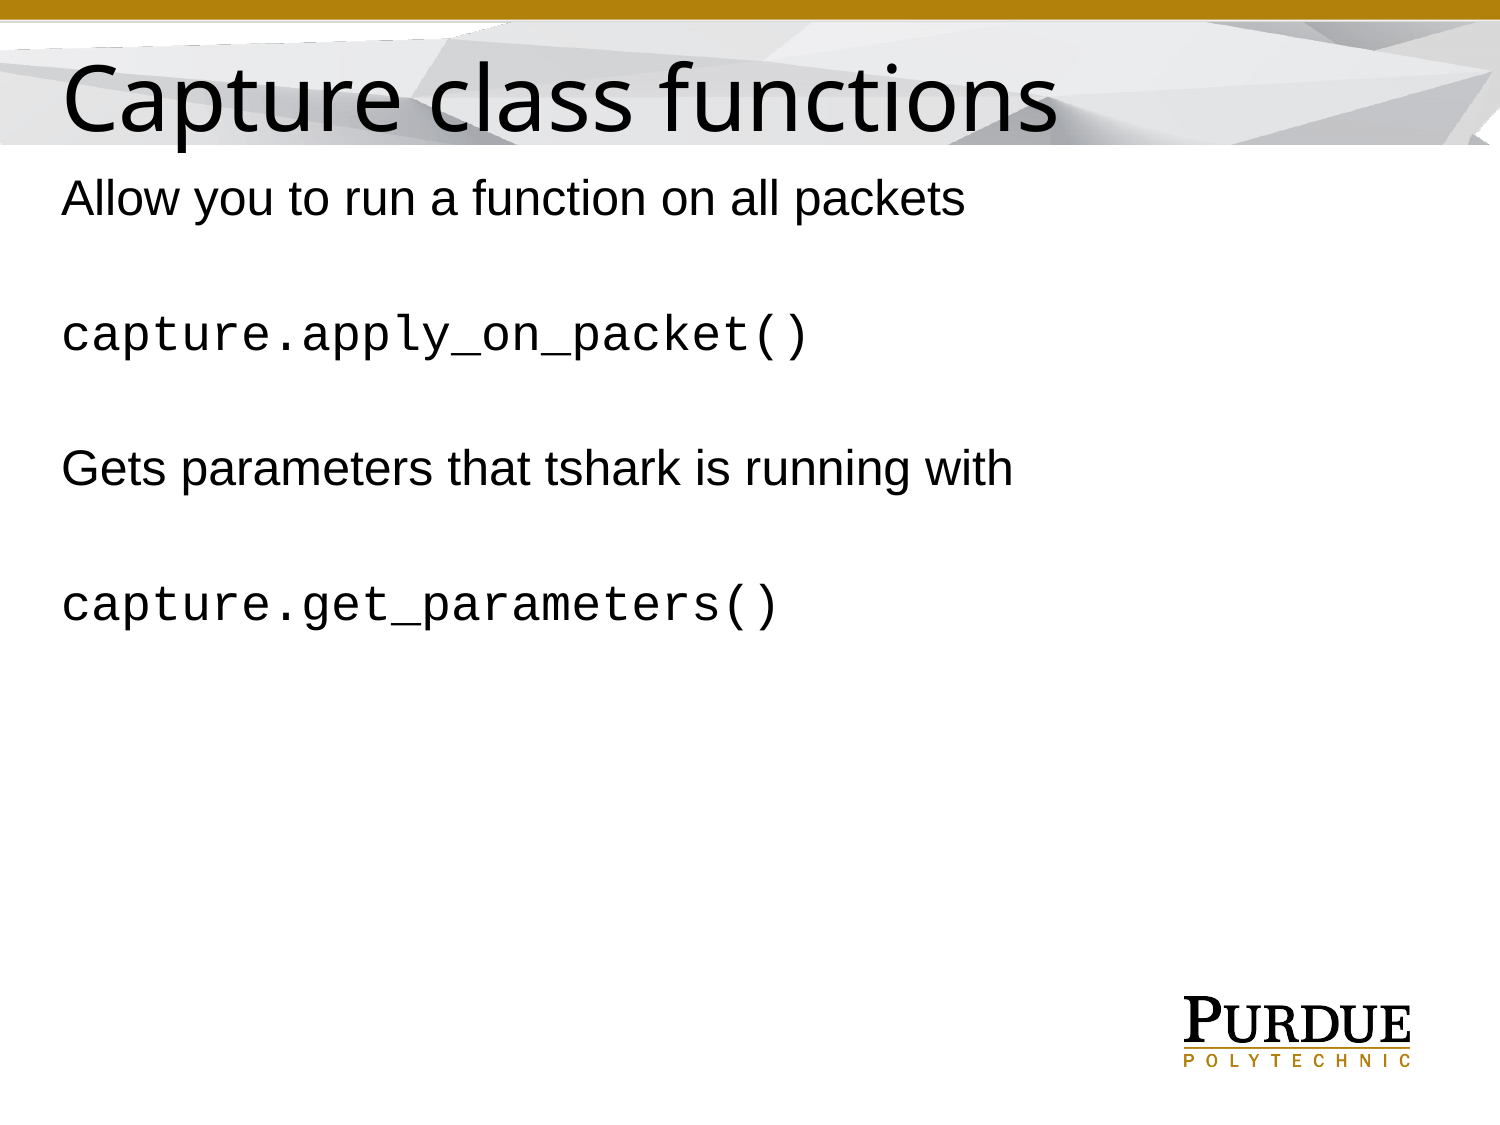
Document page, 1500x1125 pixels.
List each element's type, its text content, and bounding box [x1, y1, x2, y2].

list Allow you to run a function on all packets capture.apply_on_packet() Gets parameters that tshark is running with capture.get_parameters() [46, 158, 1439, 984]
picture [1184, 996, 1410, 1067]
list Capture class functions [46, 32, 1412, 146]
picture [0, 22, 1500, 145]
